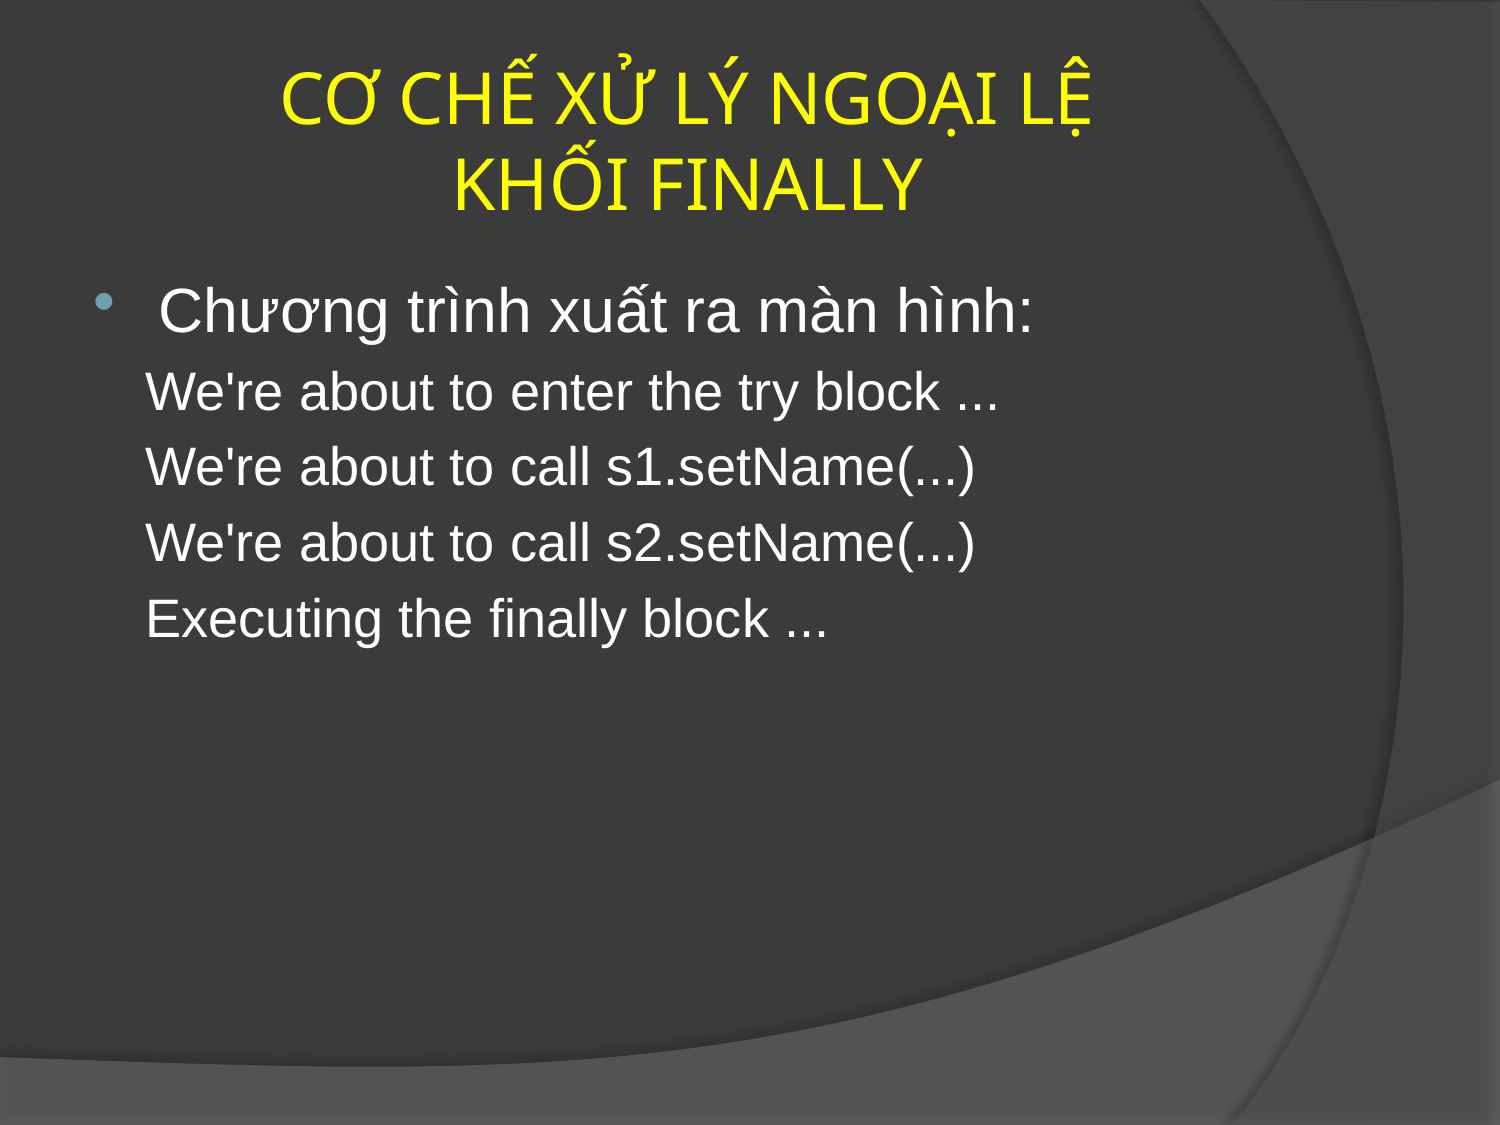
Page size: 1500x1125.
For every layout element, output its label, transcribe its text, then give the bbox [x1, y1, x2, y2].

list Chương trình xuất ra màn hình: We're about to enter the try block ... We're about to call s1.setName(...) We're about to call s2.setName(...) Executing the finally block ... [75, 262, 1300, 1005]
title CƠ CHẾ XỬ LÝ NGOẠI LỆ KHỐI FINALLY [75, 45, 1300, 233]
